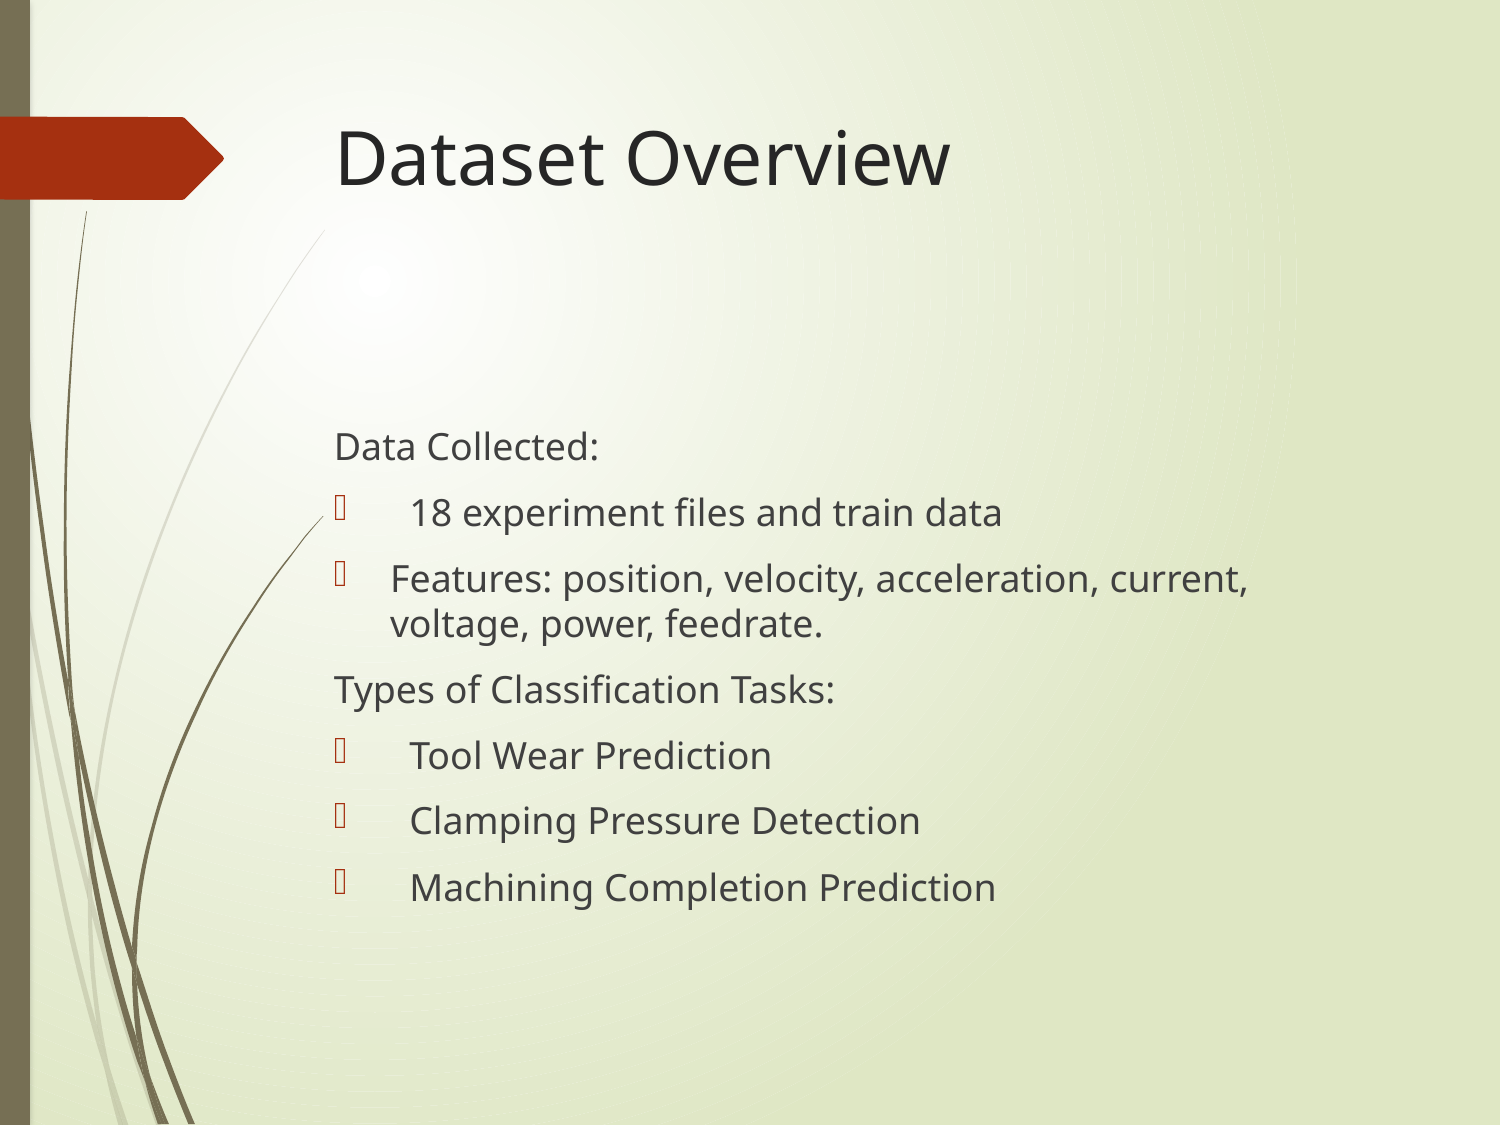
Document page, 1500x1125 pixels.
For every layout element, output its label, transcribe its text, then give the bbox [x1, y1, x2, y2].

title Dataset Overview [319, 102, 1400, 313]
list Data Collected: 18 experiment files and train data Features: position, velocity, acceleration, current, voltage, power, feedrate. Types of Classification Tasks: Tool Wear Prediction Clamping Pressure Detection Machining Completion Prediction [318, 350, 1400, 970]
